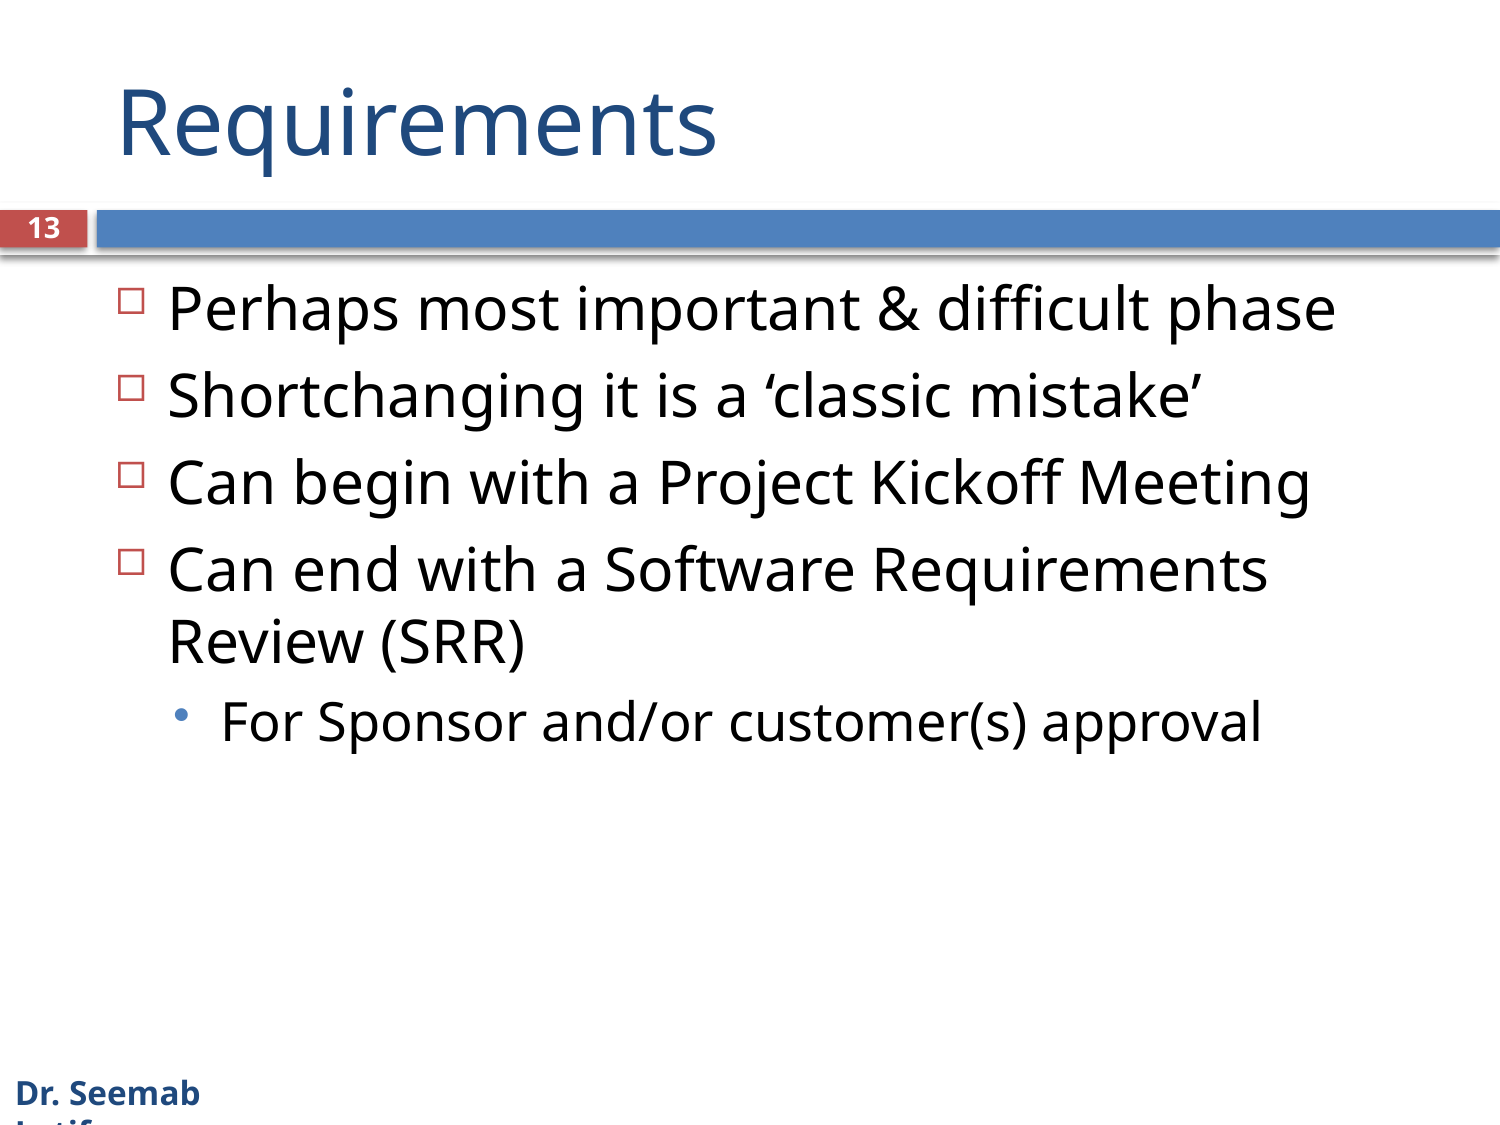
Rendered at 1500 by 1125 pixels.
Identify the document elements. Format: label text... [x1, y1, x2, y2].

slide_number 13 [0, 208, 88, 249]
title Requirements [100, 37, 1438, 200]
list Perhaps most important & difficult phase Shortchanging it is a ‘classic mistake’ Can begin with a Project Kickoff Meeting Can end with a Software Requirements Review (SRR) For Sponsor and/or customer(s) approval [100, 262, 1438, 1005]
